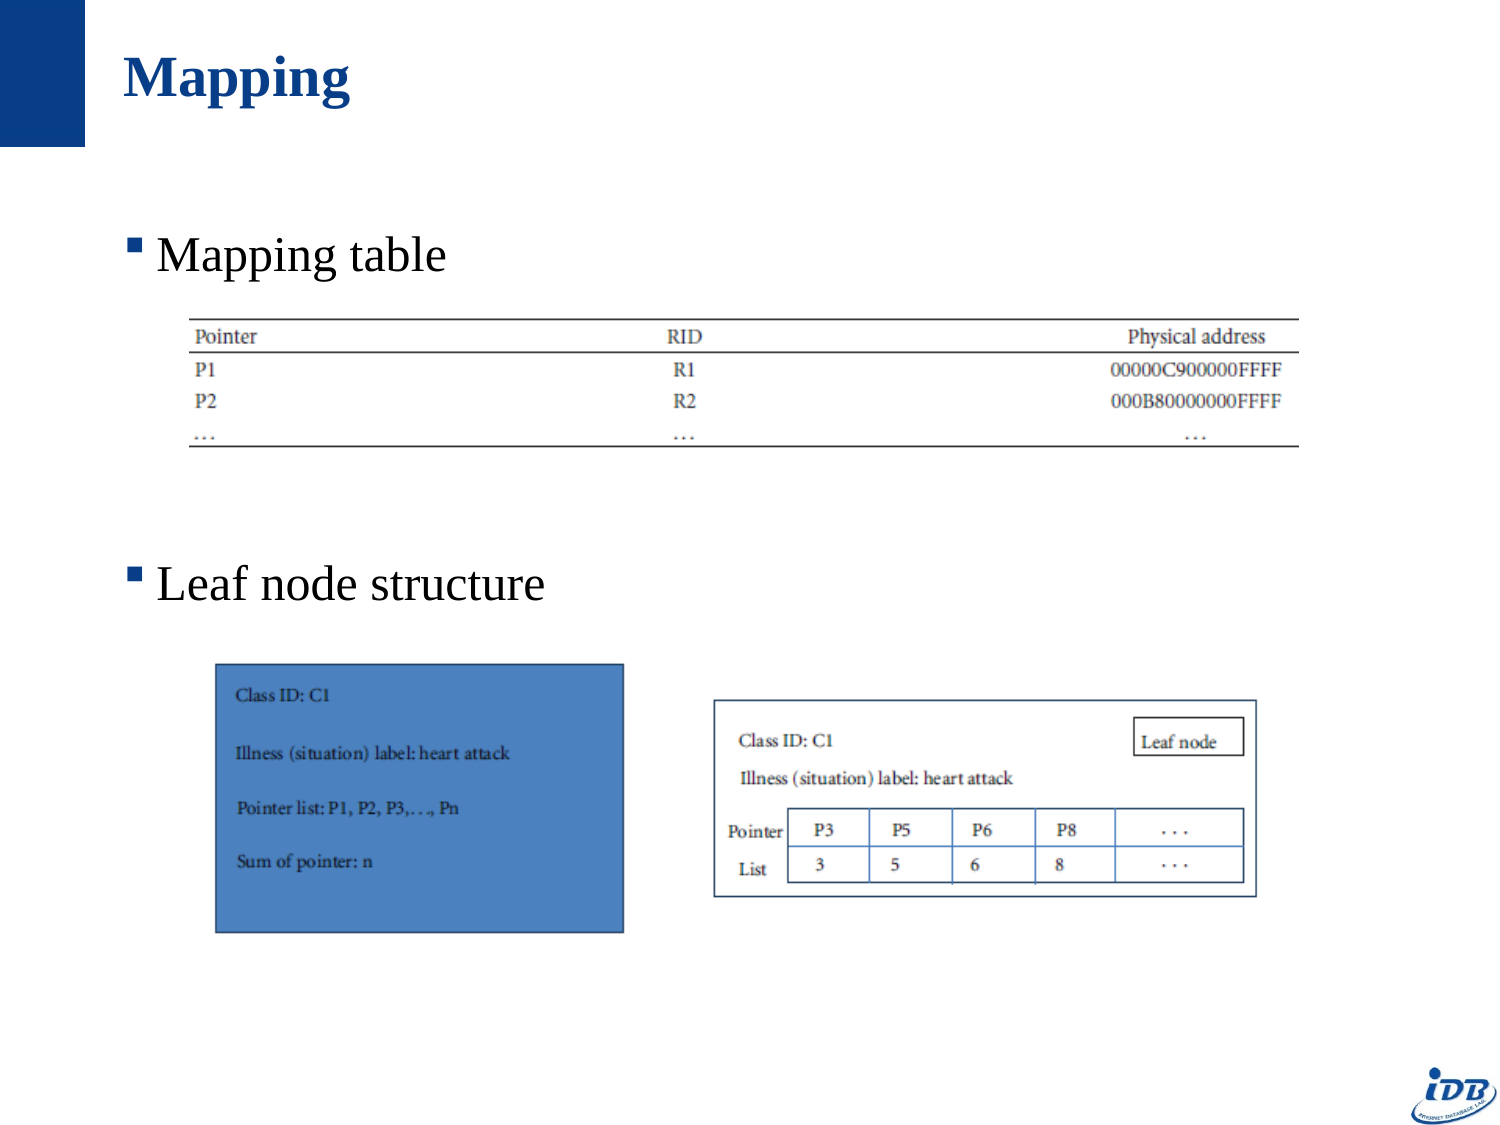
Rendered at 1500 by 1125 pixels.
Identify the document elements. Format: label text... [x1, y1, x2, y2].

list Mapping table Leaf node structure [108, 220, 1471, 1079]
picture [206, 653, 640, 946]
title Mapping [108, 15, 1379, 140]
picture [0, 0, 85, 147]
picture [1411, 1067, 1497, 1125]
picture [189, 311, 1299, 460]
picture [706, 692, 1265, 907]
